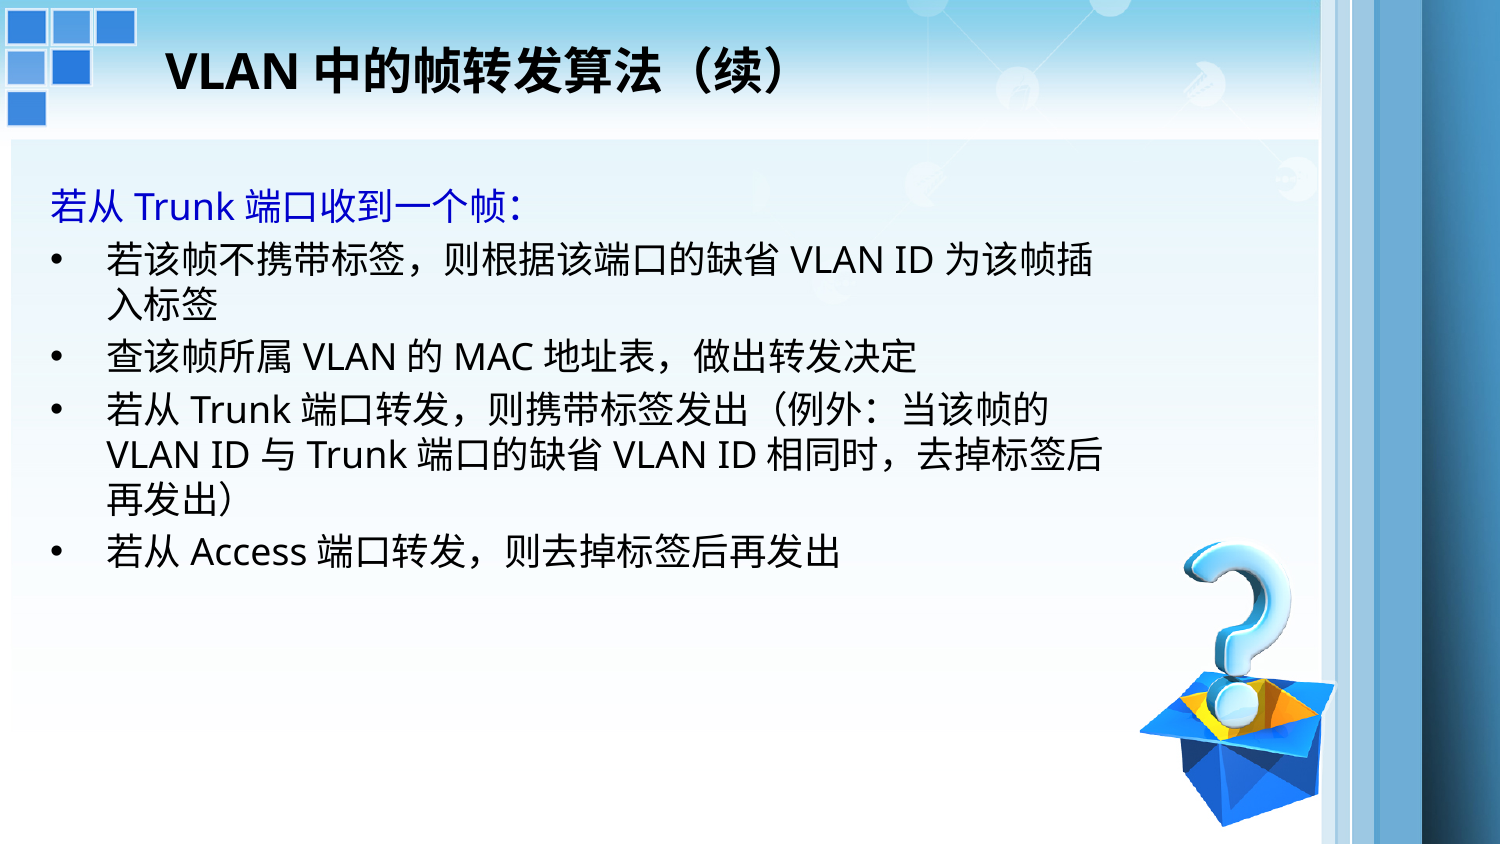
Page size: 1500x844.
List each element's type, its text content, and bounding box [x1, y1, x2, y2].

picture [0, 0, 1500, 844]
title VLAN中的帧转发算法（续） [150, 31, 950, 108]
list 若从Trunk端口收到一个帧： 若该帧不携带标签，则根据该端口的缺省VLAN ID为该帧插入标签 查该帧所属VLAN的MAC地址表，做出转发决定 若从Trunk端口转发，则携带标签发出（例外：当该帧的VLAN ID与Trunk端口的缺省VLAN ID相同时，去掉标签后再发出） 若从Access端口转发，则去掉标签后再发出 [35, 175, 1125, 814]
